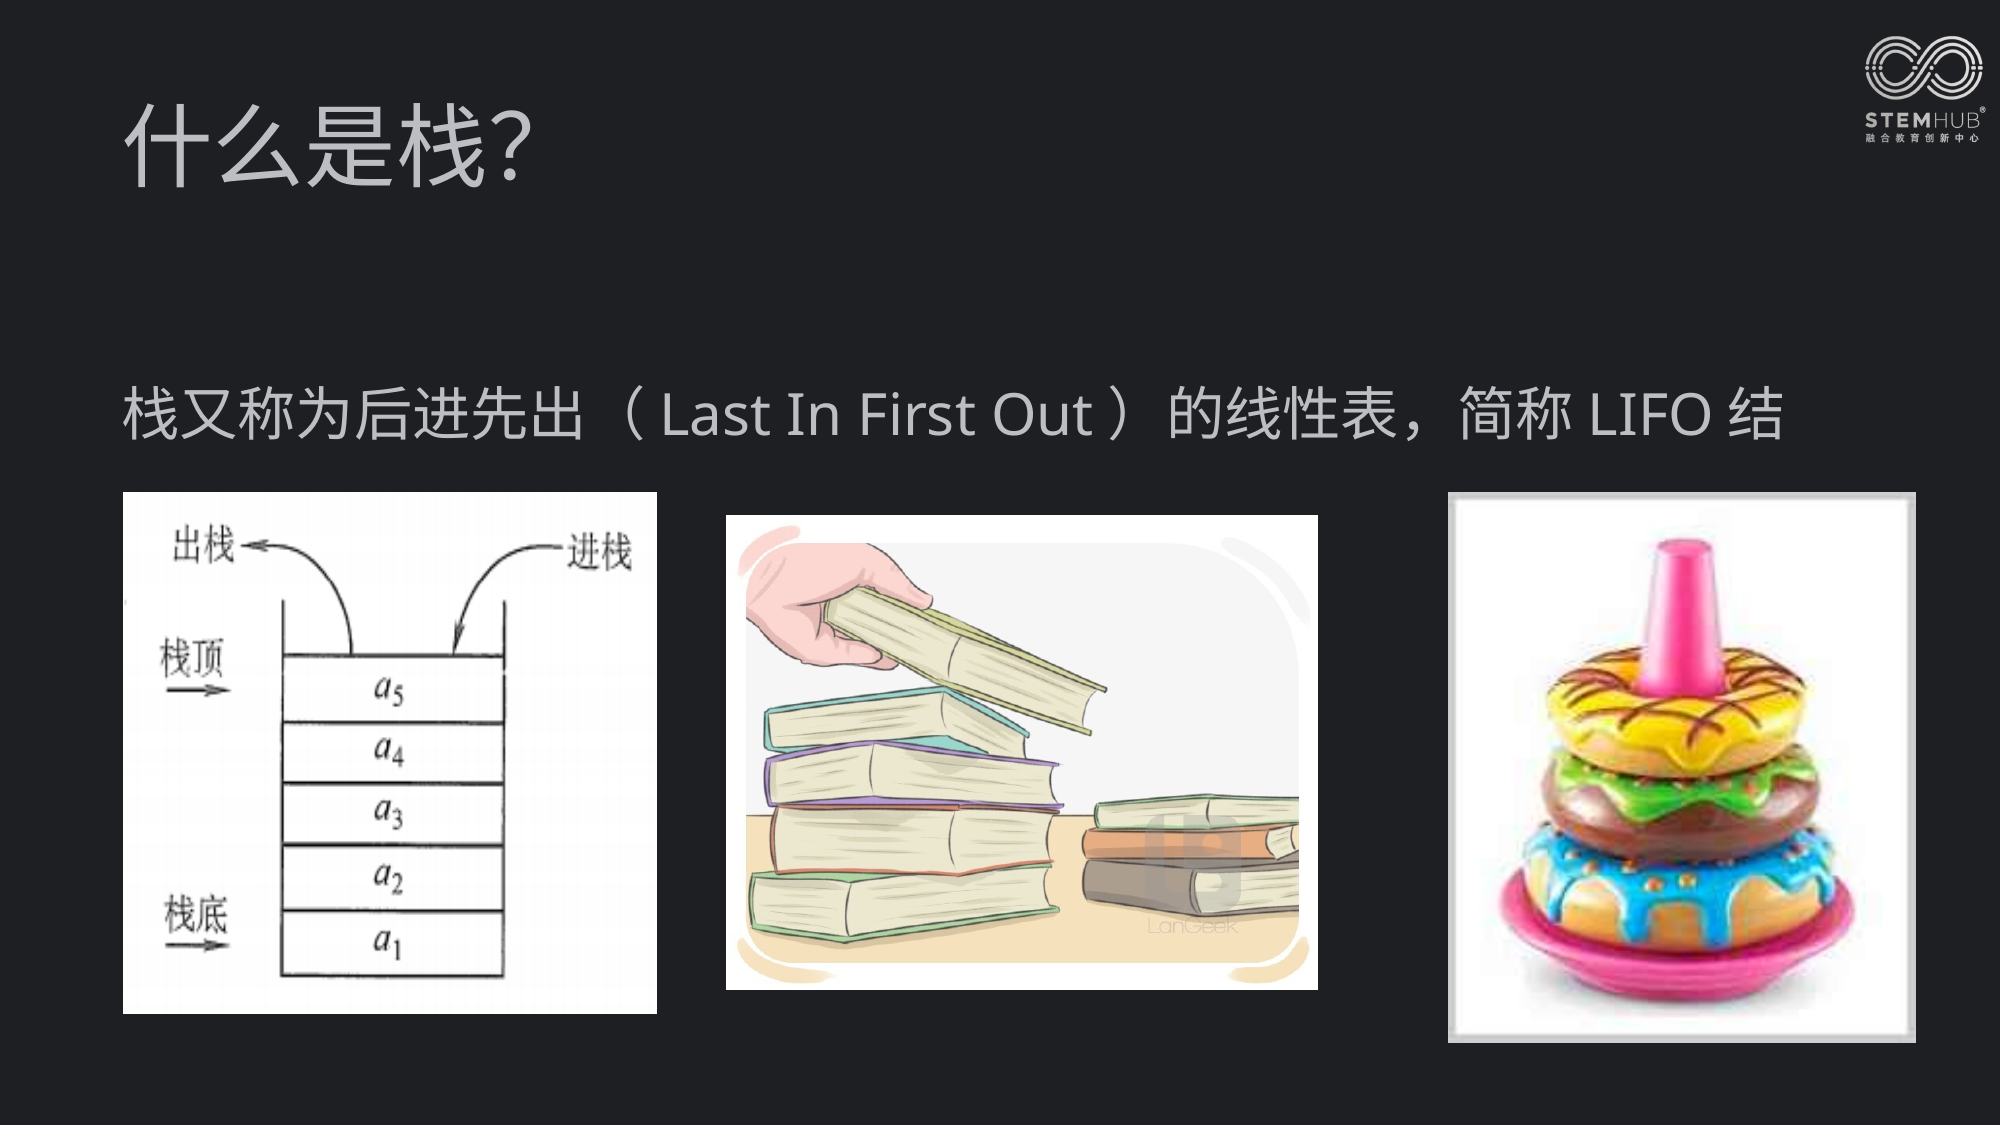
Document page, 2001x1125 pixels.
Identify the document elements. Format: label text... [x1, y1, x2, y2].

list 栈又称为后进先出（Last In First Out）的线性表，简称LIFO结构 [106, 299, 1832, 1014]
picture [725, 515, 1319, 990]
title 什么是栈？ [106, 42, 1832, 260]
picture [1448, 491, 1917, 1043]
picture [122, 491, 657, 1014]
picture [1849, 0, 2000, 180]
